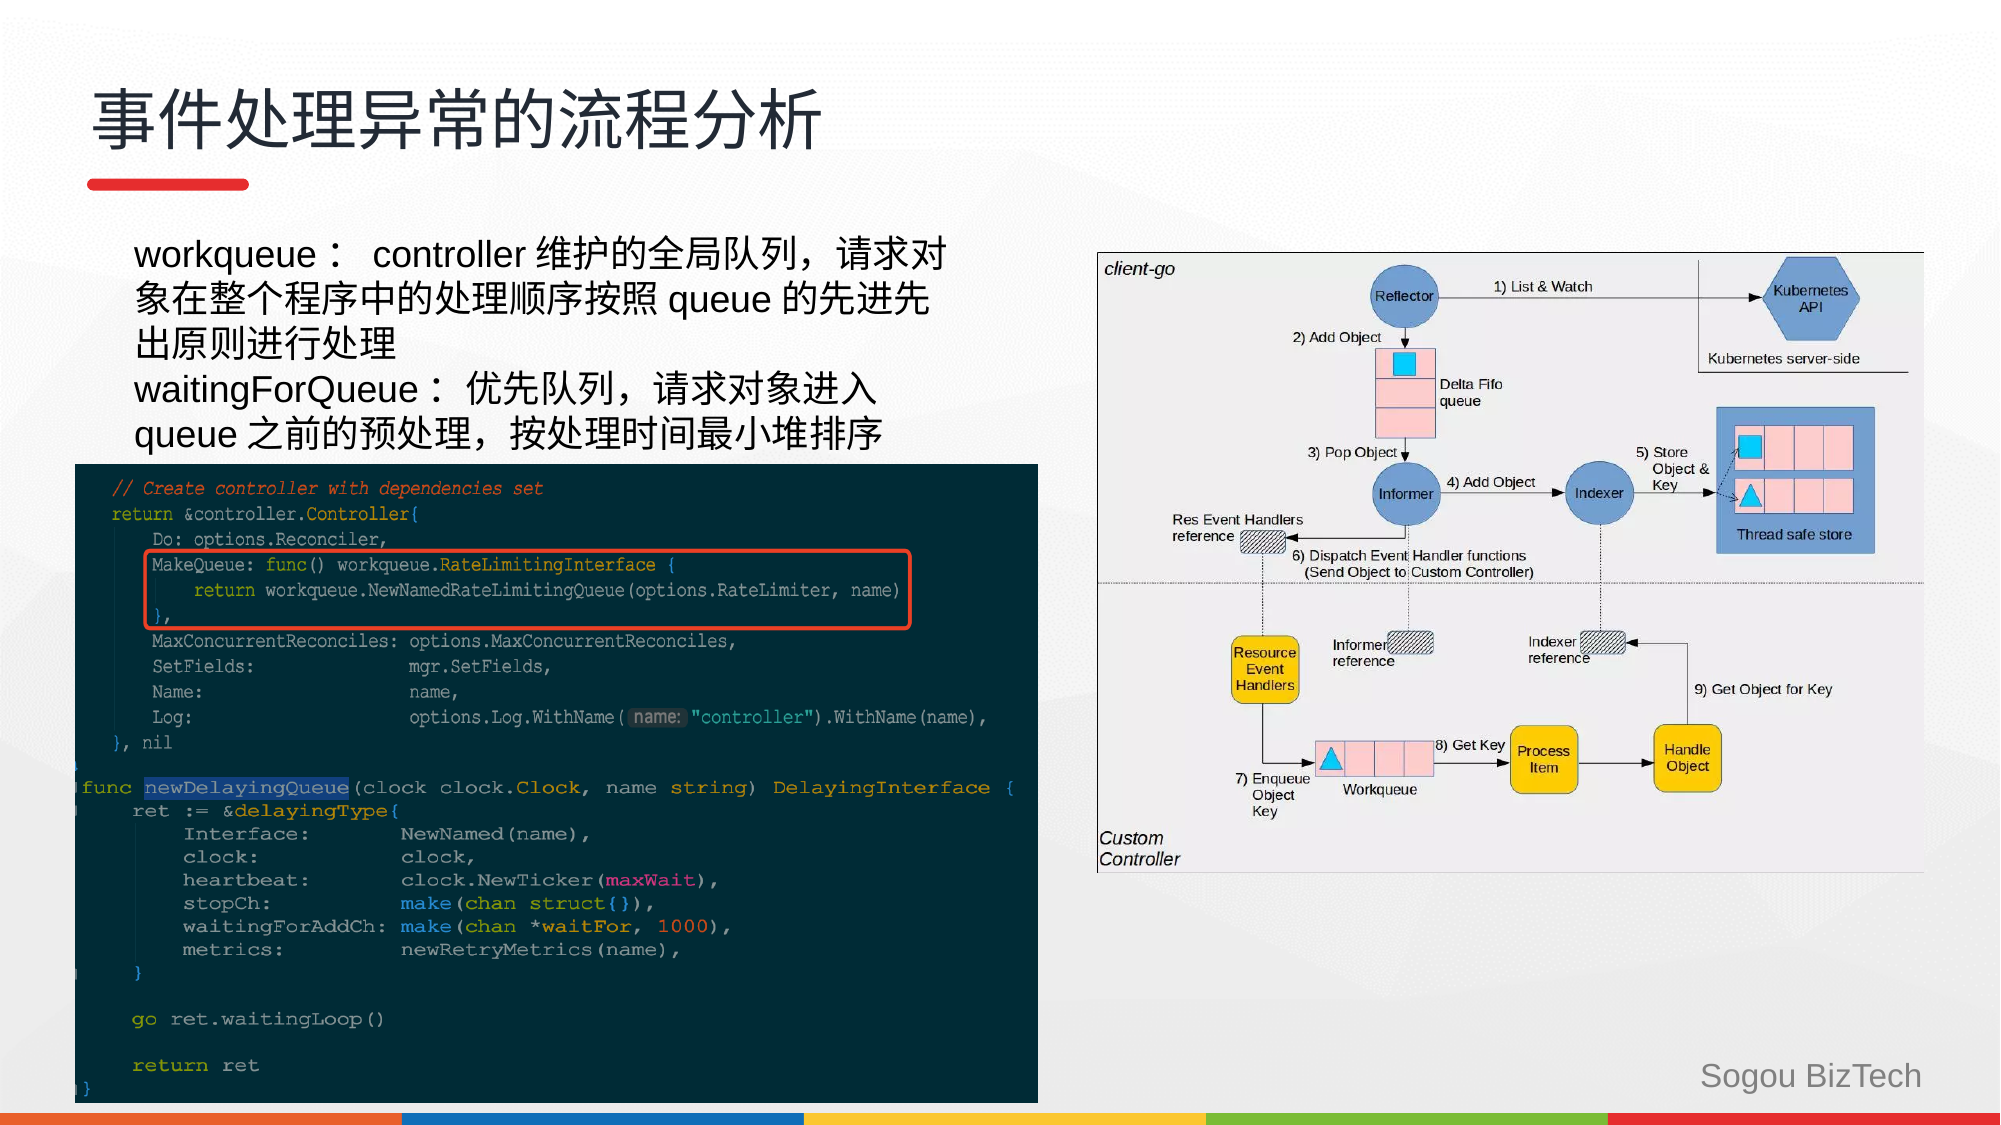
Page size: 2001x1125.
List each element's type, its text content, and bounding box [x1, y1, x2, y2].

picture [555, 711, 560, 721]
picture [876, 711, 880, 722]
text_box Sogou BizTech [1685, 1046, 1938, 1102]
picture [145, 778, 348, 799]
title 事件处理异常的流程分析 [75, 57, 1925, 179]
picture [250, 1013, 254, 1024]
picture [878, 782, 885, 792]
picture [410, 663, 415, 671]
picture [144, 547, 911, 630]
picture [415, 948, 425, 953]
picture [139, 1016, 143, 1026]
picture [1097, 252, 1924, 873]
picture [175, 661, 180, 670]
text_box workqueue：controller维护的全局队列，请求对象在整个程序中的处理顺序按照queue的先进先出原则进行处理 waitingForQueue：优先队列，请求对象进入queue之前的预处理，按处理时间最小堆排序 [119, 222, 983, 463]
text_box [93, 199, 1934, 306]
picture [211, 829, 218, 838]
picture [333, 806, 339, 817]
picture [160, 806, 167, 815]
picture [504, 944, 512, 954]
picture [628, 709, 687, 727]
picture [194, 948, 207, 954]
picture [350, 1016, 358, 1028]
picture [276, 1013, 280, 1024]
picture [216, 534, 222, 543]
